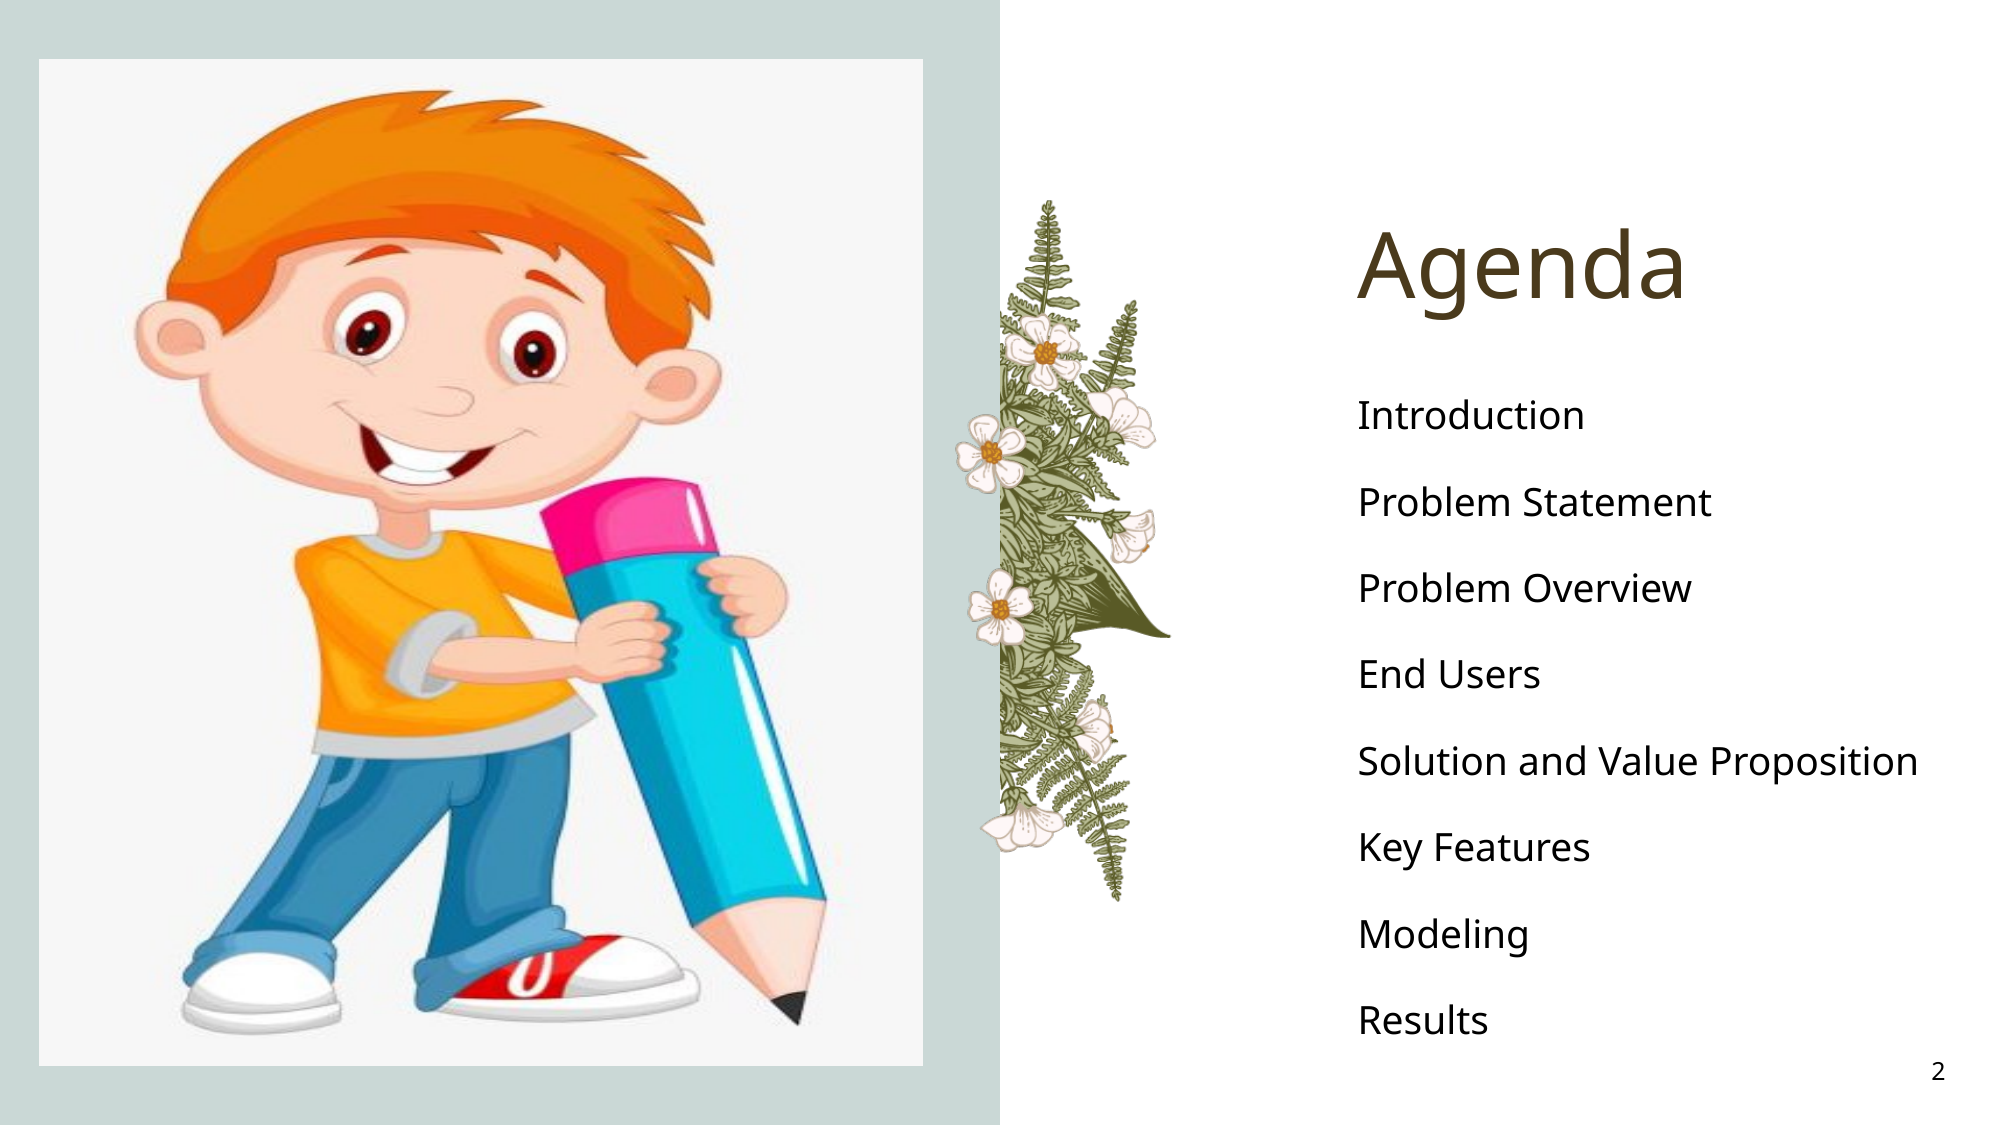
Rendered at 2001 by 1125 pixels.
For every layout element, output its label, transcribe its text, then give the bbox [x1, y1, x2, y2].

picture [39, 59, 923, 1066]
list Introduction Problem Statement Problem Overview End Users Solution and Value Proposition Key Features Modeling Results [1342, 360, 1958, 1067]
picture [947, 190, 1186, 912]
slide_number 2 [1510, 1042, 1961, 1103]
title Agenda [1342, 160, 1958, 360]
